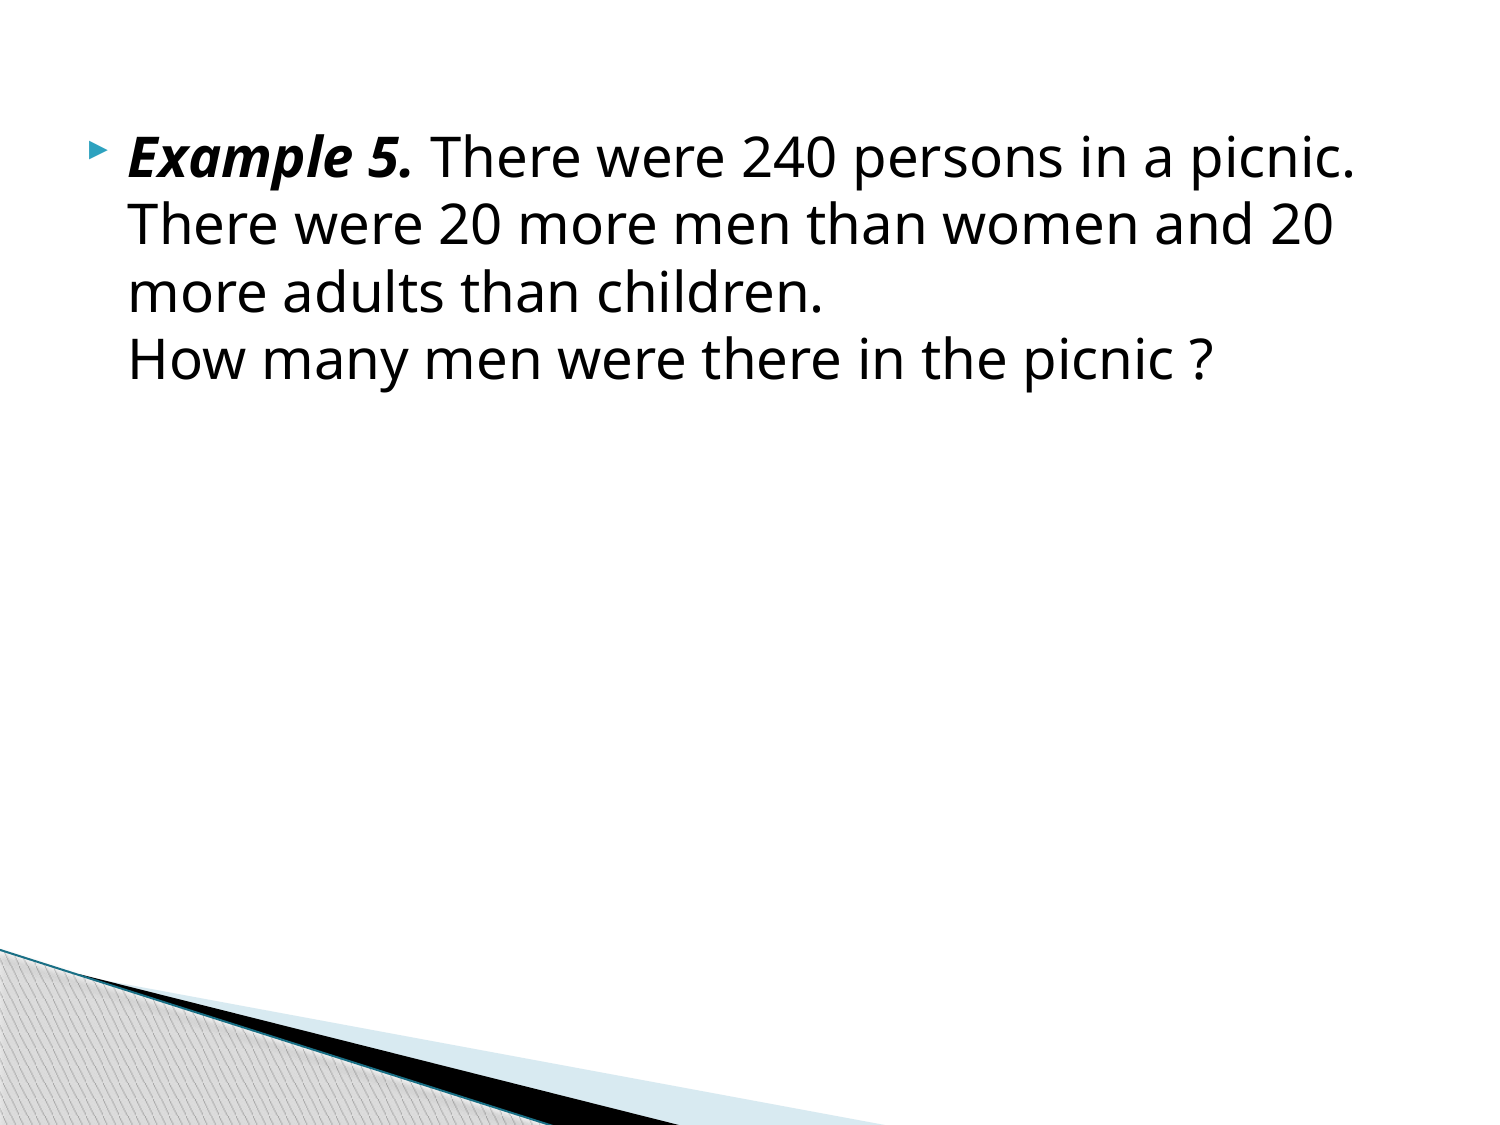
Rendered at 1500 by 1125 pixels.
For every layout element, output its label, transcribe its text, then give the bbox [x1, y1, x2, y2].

list Example 5. There were 240 persons in a picnic. There were 20 more men than women and 20 more adults than children. How many men were there in the picnic ? [53, 113, 1404, 857]
